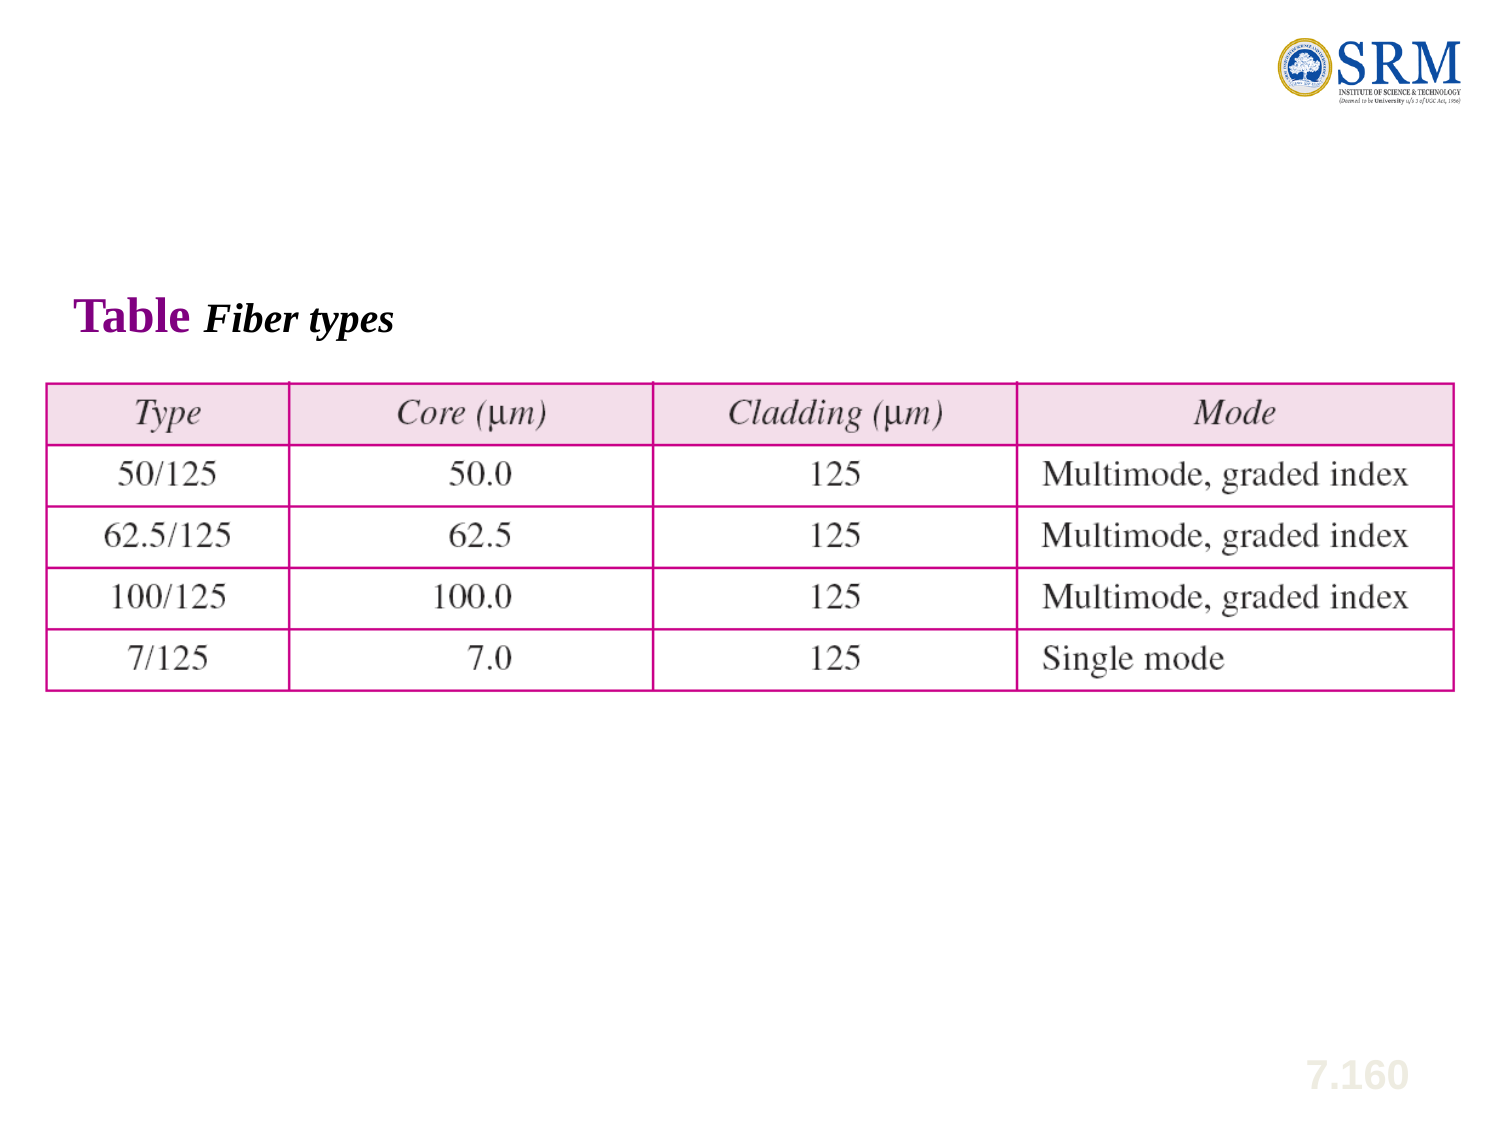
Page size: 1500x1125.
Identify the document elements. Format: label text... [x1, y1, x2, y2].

picture [20, 374, 1488, 707]
picture [1275, 25, 1466, 113]
slide_number 7. [1074, 1042, 1425, 1103]
text_box Table Fiber types [58, 274, 410, 350]
